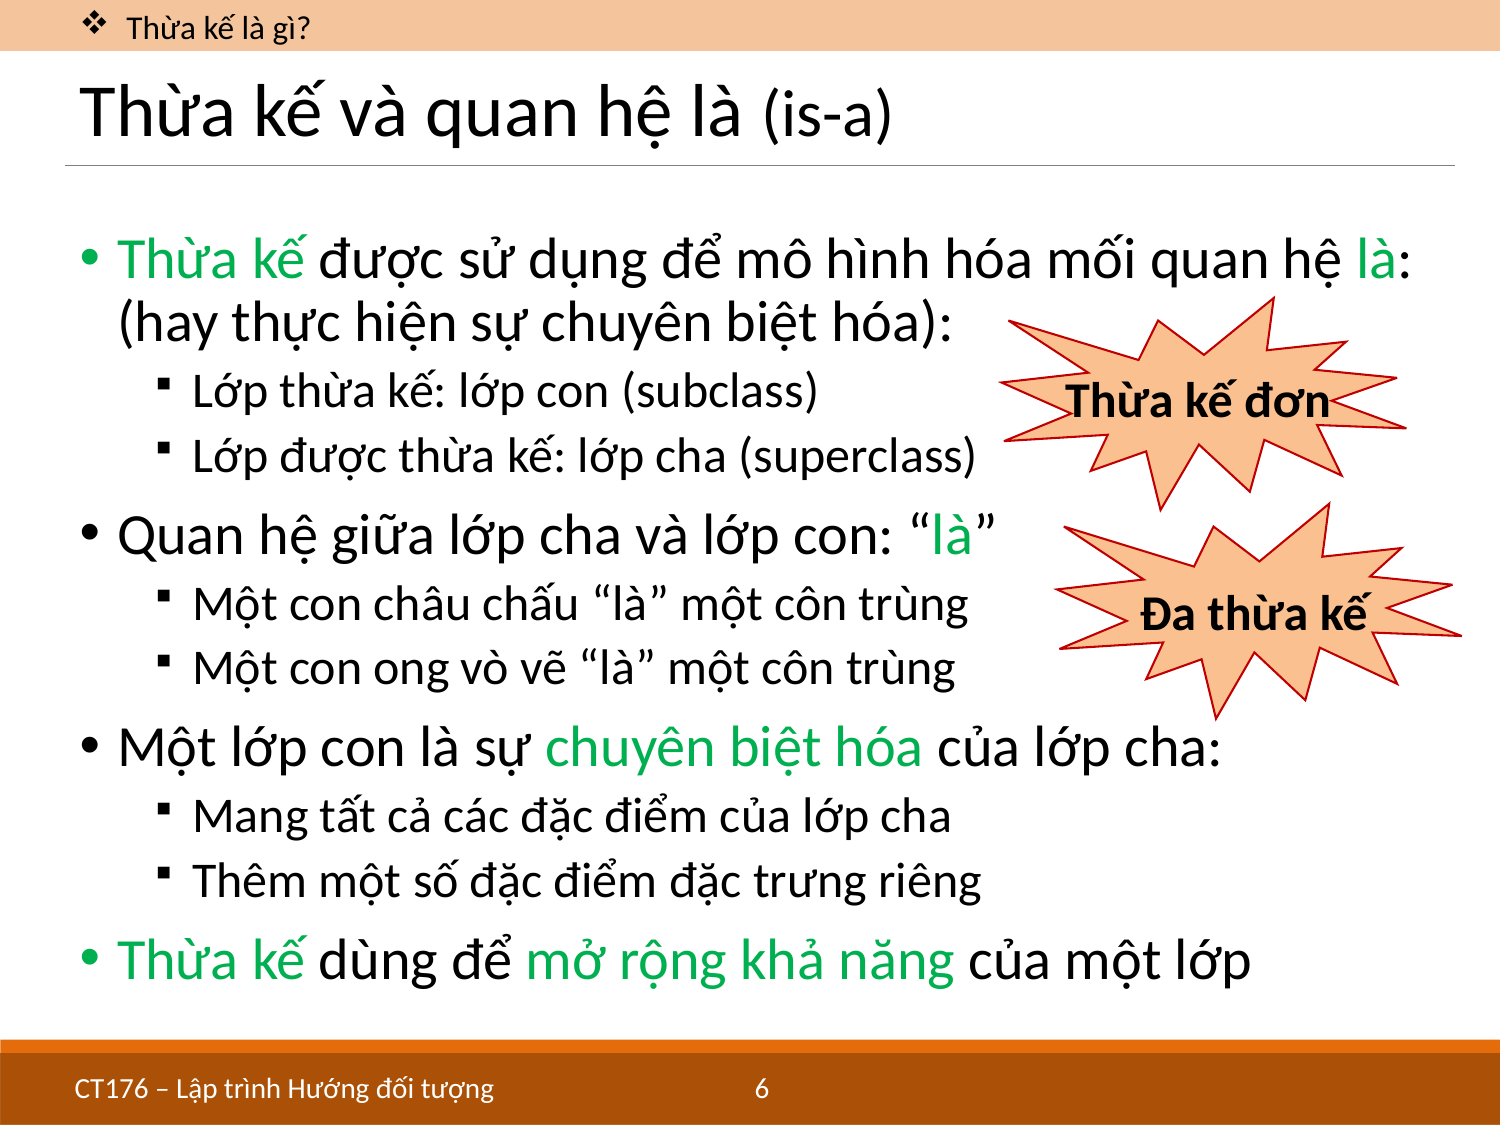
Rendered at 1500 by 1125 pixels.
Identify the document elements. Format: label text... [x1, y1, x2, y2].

list Thừa kế được sử dụng để mô hình hóa mối quan hệ là: (hay thực hiện sự chuyên biệt hóa): Lớp thừa kế: lớp con (subclass) Lớp được thừa kế: lớp cha (superclass) Quan hệ giữa lớp cha và lớp con: “là” Một con châu chấu “là” một côn trùng Một con ong vò vẽ “là” một côn trùng Một lớp con là sự chuyên biệt hóa của lớp cha: Mang tất cả các đặc điểm của lớp cha Thêm một số đặc điểm đặc trưng riêng Thừa kế dùng để mở rộng khả năng của một lớp [64, 220, 1455, 1024]
slide_number Thừa kế là gì? [64, 3, 1455, 50]
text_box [995, 297, 1407, 510]
title Thừa kế và quan hệ là (is-a) [64, 59, 1455, 165]
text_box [1051, 503, 1462, 719]
